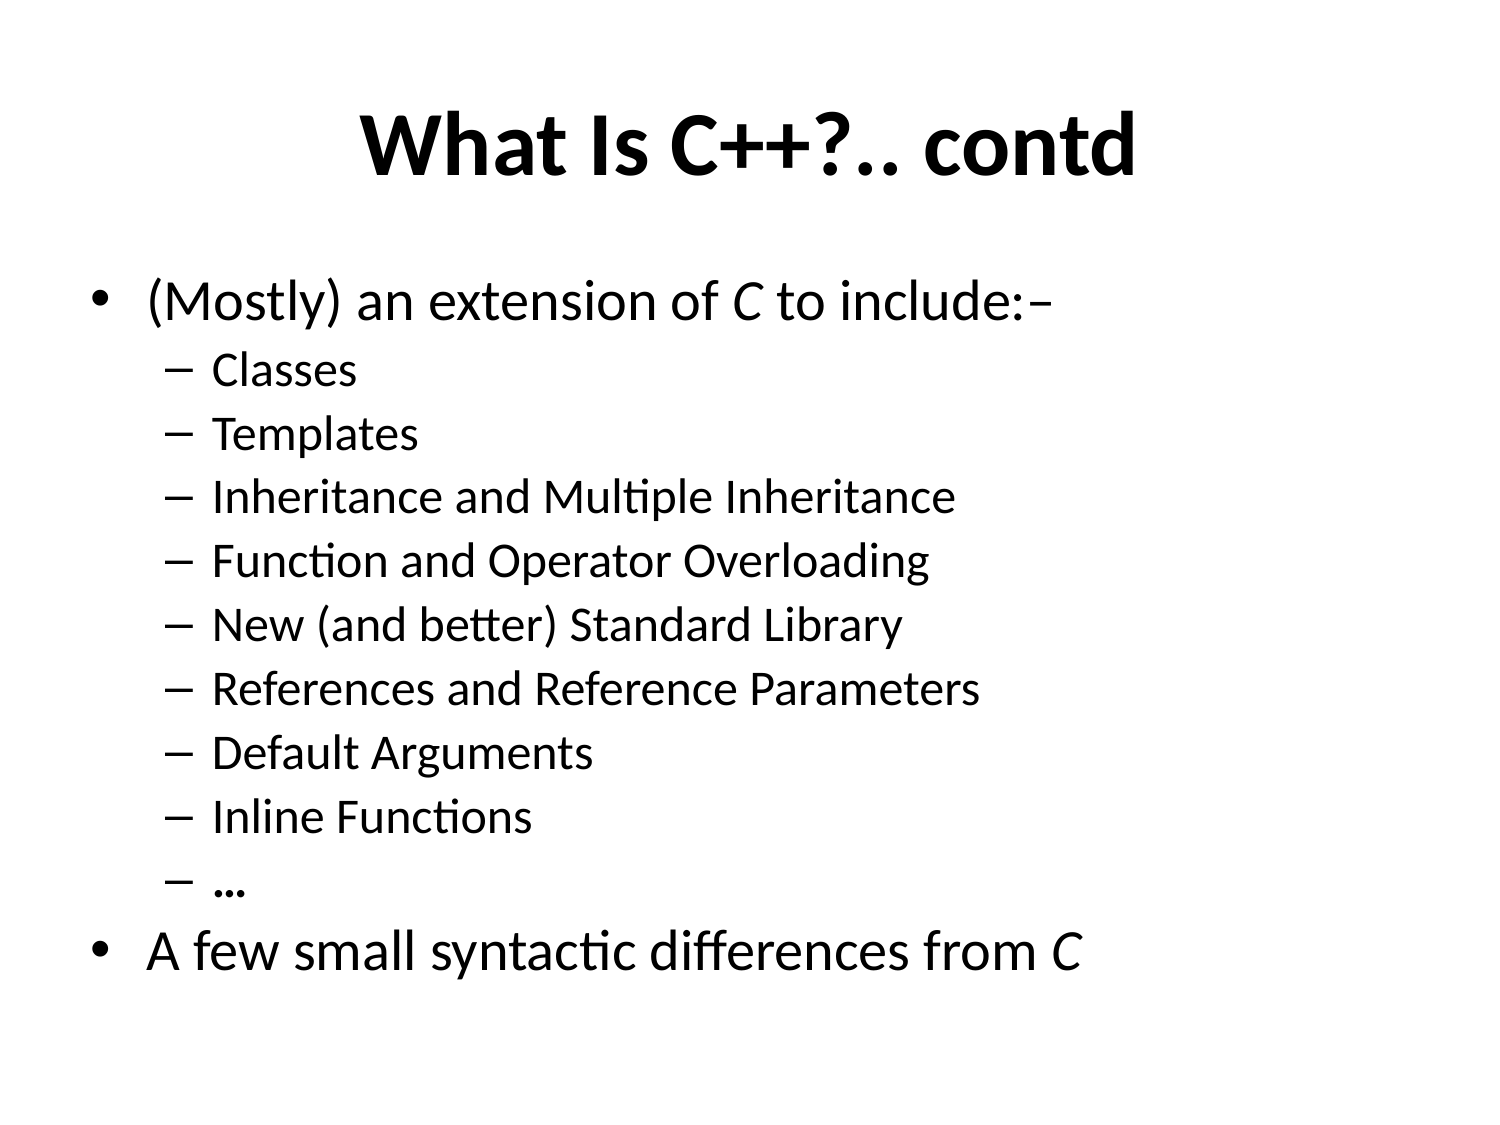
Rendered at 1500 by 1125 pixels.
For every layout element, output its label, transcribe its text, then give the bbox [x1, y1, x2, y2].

list (Mostly) an extension of C to include:– Classes Templates Inheritance and Multiple Inheritance Function and Operator Overloading New (and better) Standard Library References and Reference Parameters Default Arguments Inline Functions … A few small syntactic differences from C [75, 262, 1425, 1005]
title What Is C++?.. contd [75, 45, 1425, 233]
